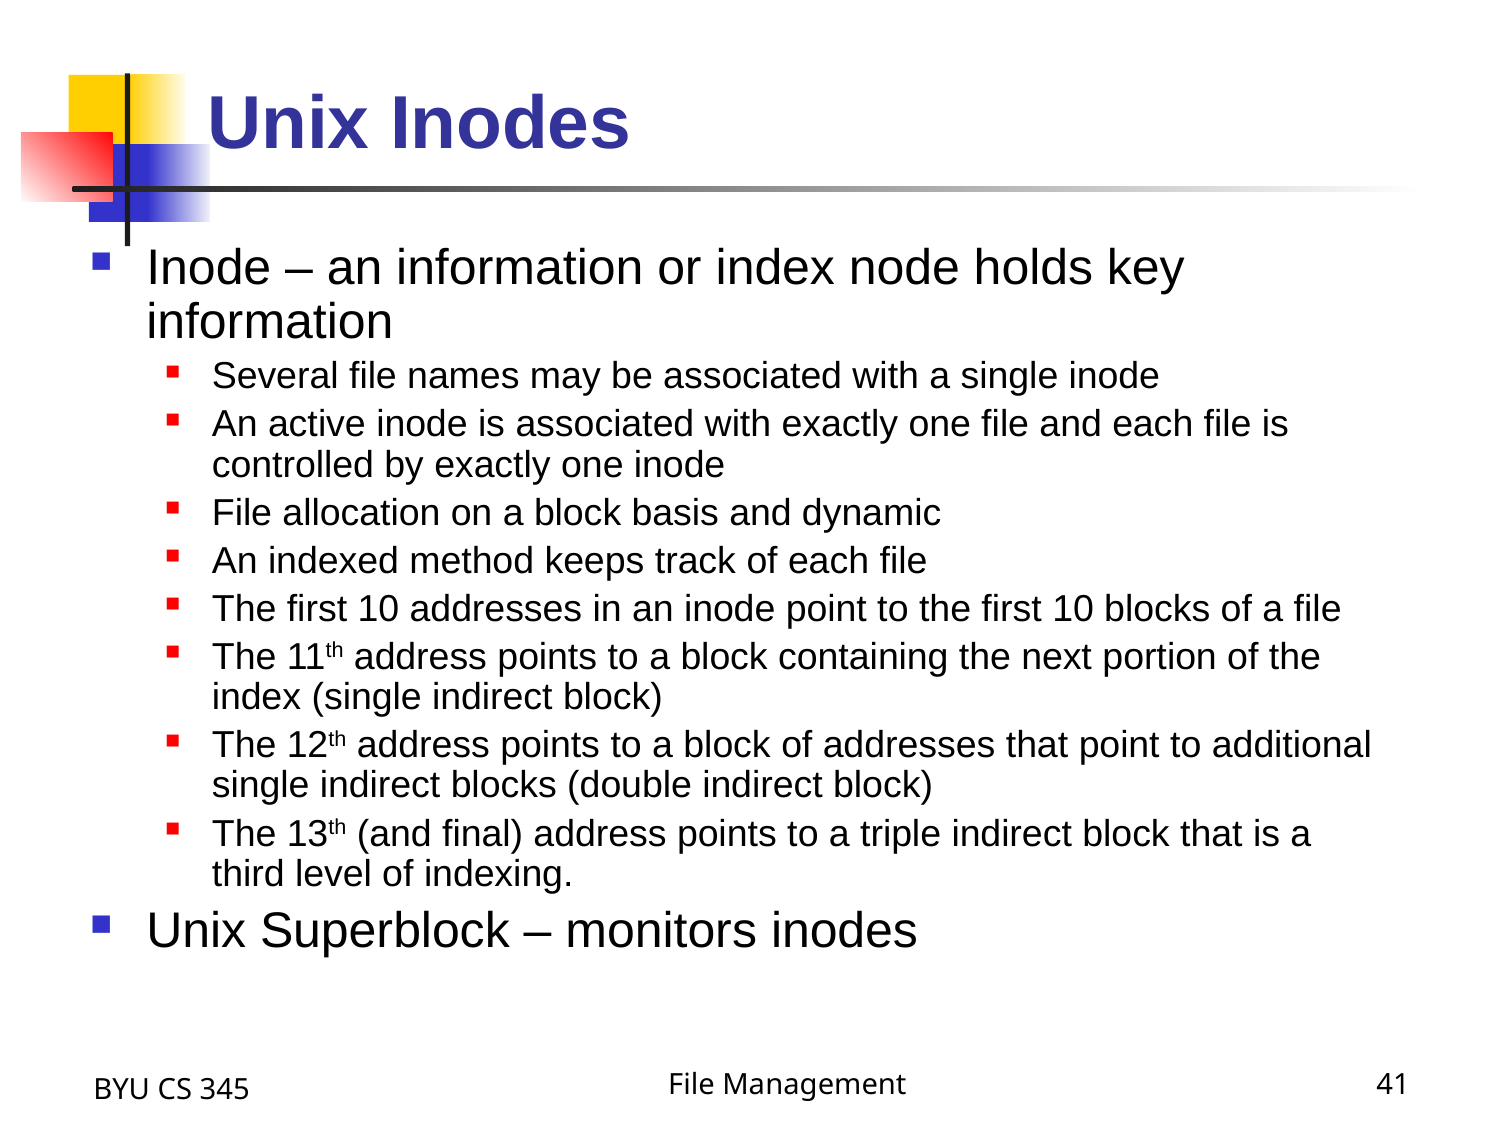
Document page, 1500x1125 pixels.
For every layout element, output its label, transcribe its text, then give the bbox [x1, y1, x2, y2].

list Inode – an information or index node holds key information Several file names may be associated with a single inode An active inode is associated with exactly one file and each file is controlled by exactly one inode File allocation on a block basis and dynamic An indexed method keeps track of each file The first 10 addresses in an inode point to the first 10 blocks of a file The 11th address points to a block containing the next portion of the index (single indirect block) The 12th address points to a block of addresses that point to additional single indirect blocks (double indirect block) The 13th (and final) address points to a triple indirect block that is a third level of indexing. Unix Superblock – monitors inodes [75, 233, 1389, 1051]
title Unix Inodes [192, 47, 1363, 172]
footer File Management [549, 1051, 1025, 1113]
slide_number BYU CS 345 [78, 1051, 391, 1113]
slide_number 41 [1112, 1037, 1425, 1113]
